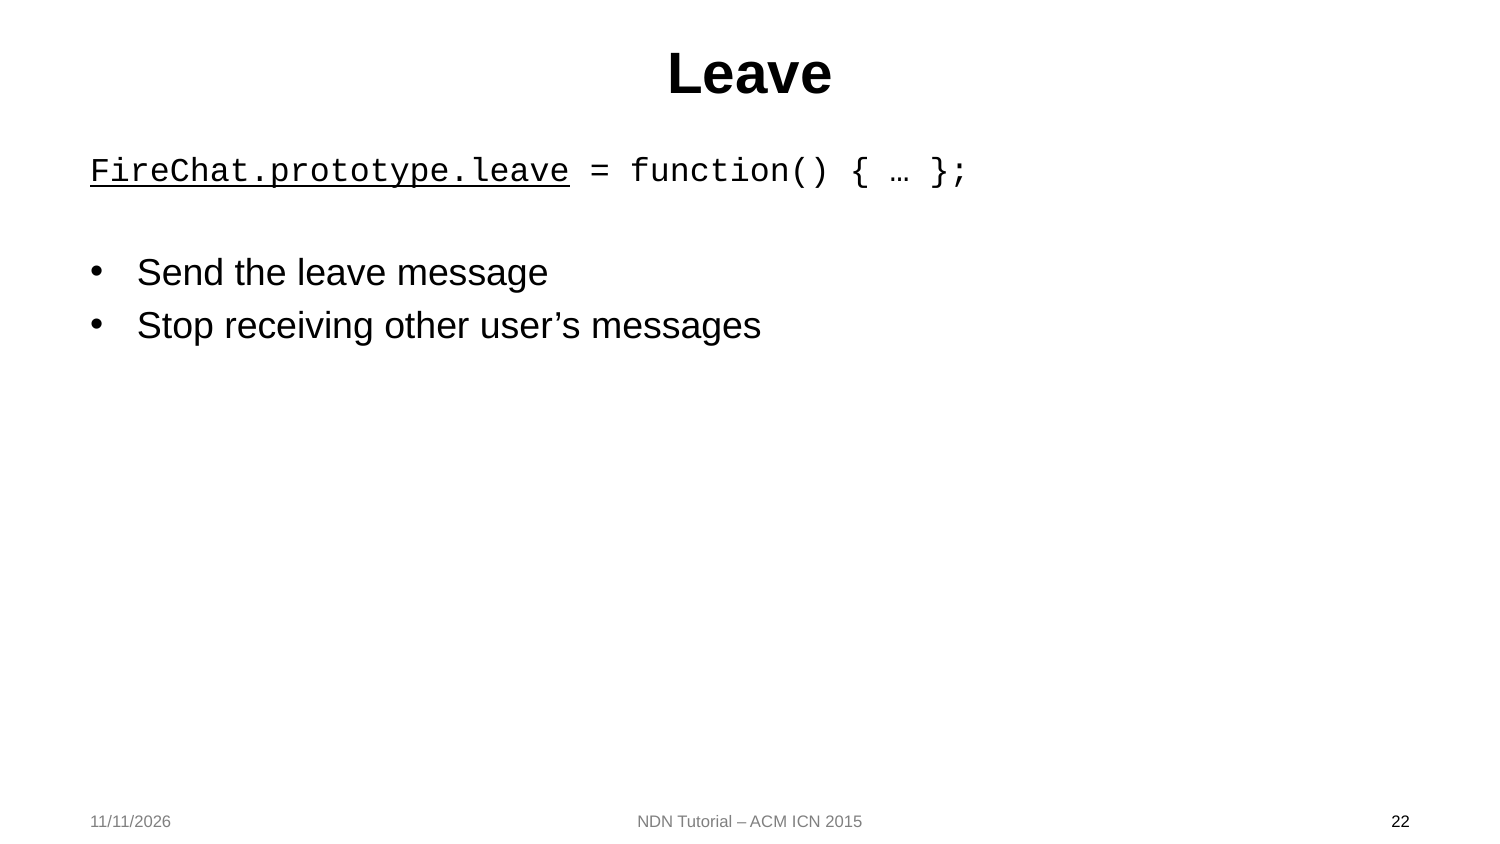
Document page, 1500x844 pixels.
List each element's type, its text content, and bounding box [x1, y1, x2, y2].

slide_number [75, 798, 425, 844]
list FireChat.prototype.leave = function() { … }; Send the leave message Stop receiving other user’s messages [75, 140, 1425, 799]
title Leave [75, 0, 1425, 140]
footer NDN Tutorial – ACM ICN 2015 [512, 798, 988, 844]
slide_number 22 [1074, 798, 1425, 844]
